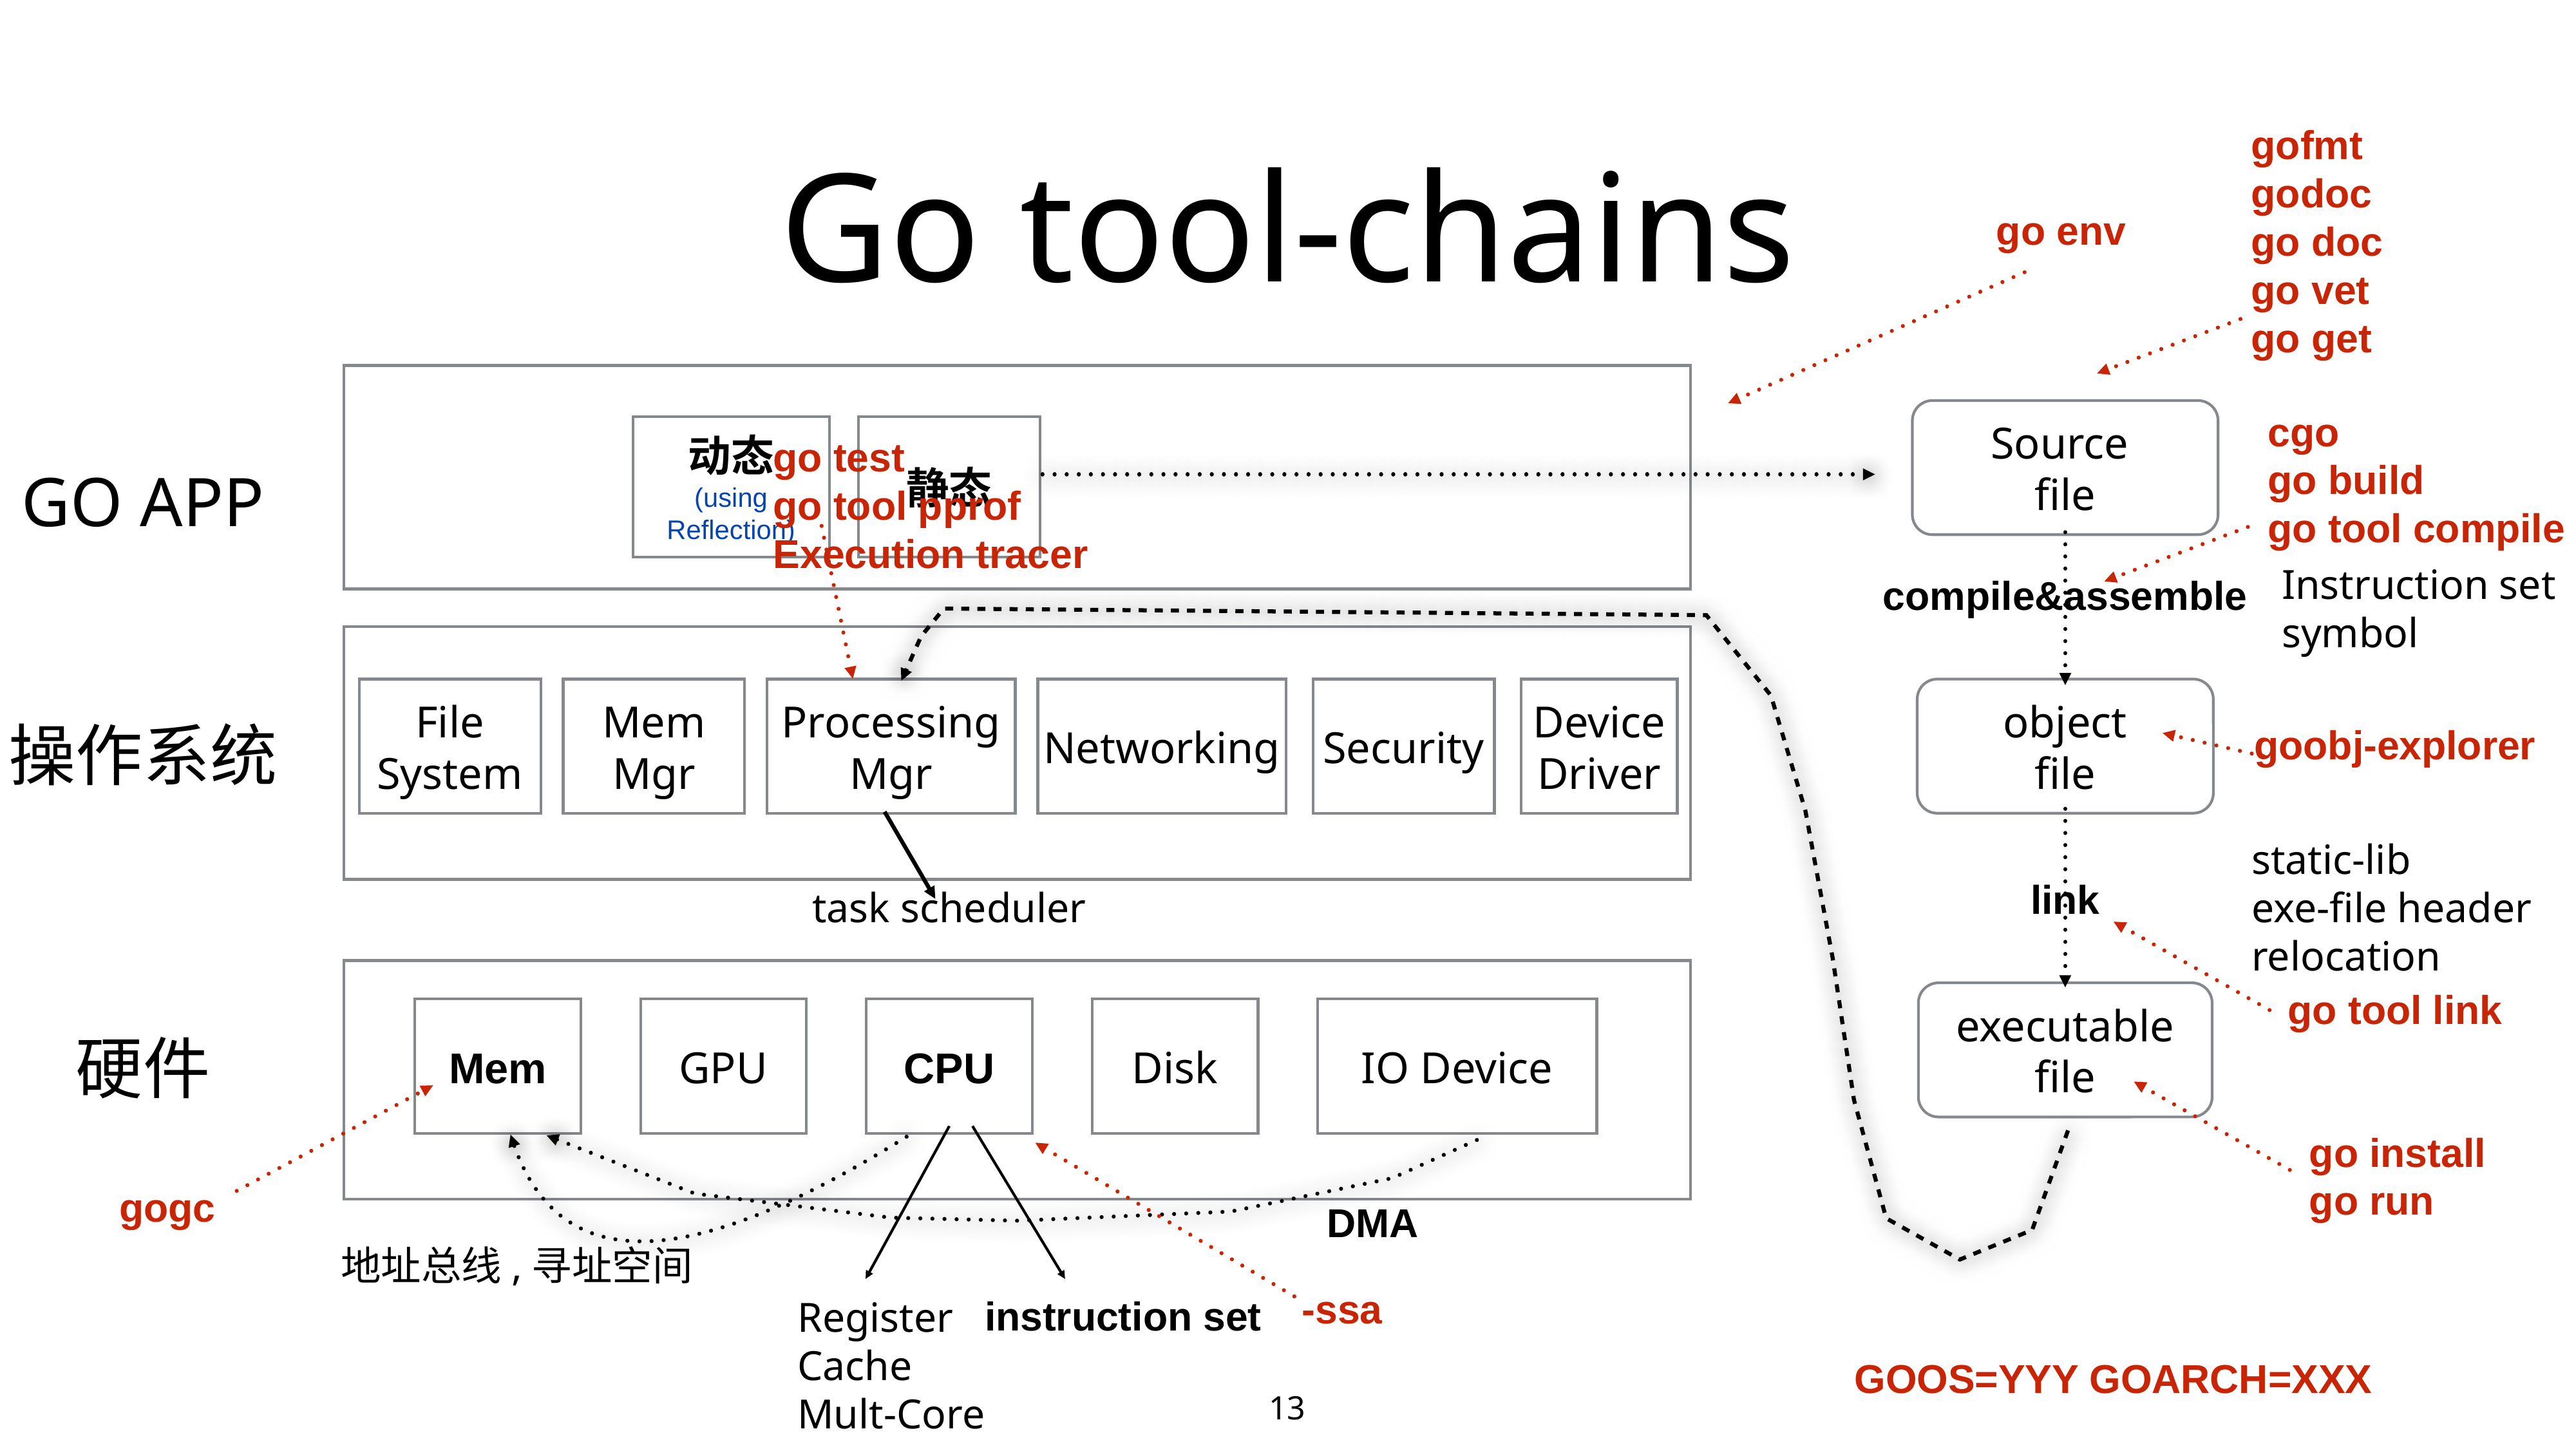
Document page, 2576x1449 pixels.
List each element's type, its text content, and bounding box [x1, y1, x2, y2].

text_box Register Cache Mult-Core [791, 1286, 990, 1442]
text_box executable file [1918, 983, 2213, 1117]
text_box [847, 670, 855, 679]
text_box [901, 608, 2069, 1260]
text_box [1867, 470, 1875, 478]
text_box 操作系统 [3, 707, 283, 799]
text_box gofmt godoc go doc go vet go get [2246, 114, 2389, 366]
text_box [1728, 396, 1738, 404]
text_box 地址总线,寻址空间 [335, 1235, 699, 1294]
text_box go install go run [2304, 1121, 2492, 1229]
text_box GPU [640, 999, 807, 1119]
text_box link [2025, 868, 2105, 928]
text_box DMA [1321, 1191, 1425, 1251]
text_box [424, 1085, 433, 1093]
text_box [2061, 979, 2070, 988]
text_box cgo go build go tool compile [2262, 401, 2571, 556]
text_box [509, 1134, 748, 1235]
text_box [2134, 1081, 2143, 1089]
text_box go env [1991, 199, 2132, 259]
text_box [344, 627, 922, 880]
text_box [1035, 1142, 1045, 1151]
text_box [2114, 922, 2123, 929]
title Go tool-chains [178, 100, 2398, 343]
text_box [866, 1235, 890, 1279]
text_box [344, 960, 1691, 1200]
text_box Networking [1037, 751, 1200, 813]
text_box instruction set [979, 1285, 1267, 1344]
text_box [2163, 731, 2172, 739]
text_box [884, 811, 936, 899]
text_box go tool link [2282, 978, 2519, 1037]
text_box [2104, 574, 2114, 583]
text_box object file [1917, 679, 2213, 813]
text_box task scheduler [806, 876, 1092, 936]
text_box -ssa [1296, 1278, 1388, 1337]
text_box [546, 1134, 1479, 1221]
text_box [2097, 366, 2107, 375]
text_box Source file [1912, 400, 2219, 535]
text_box go test go tool pprof Execution tracer [768, 426, 1094, 582]
text_box 硬件 [70, 1020, 216, 1112]
text_box gogc [114, 1176, 222, 1236]
text_box compile&assemble [1877, 565, 2253, 624]
text_box [1040, 1238, 1065, 1279]
text_box static-lib exe-file header relocation [2246, 828, 2538, 984]
text_box Processing Mgr [767, 679, 1016, 813]
text_box [2061, 677, 2070, 685]
text_box Mem Mgr [563, 679, 745, 813]
text_box [344, 365, 1691, 589]
slide_number 13 [1263, 1381, 1312, 1432]
text_box Instruction set symbol [2276, 556, 2562, 661]
text_box GOOS=YYY GOARCH=XXX [1844, 1348, 2383, 1406]
text_box [886, 742, 1372, 880]
text_box 静态 [858, 416, 1040, 426]
text_box goobj-explorer [2249, 714, 2542, 773]
text_box GO APP [16, 453, 270, 545]
